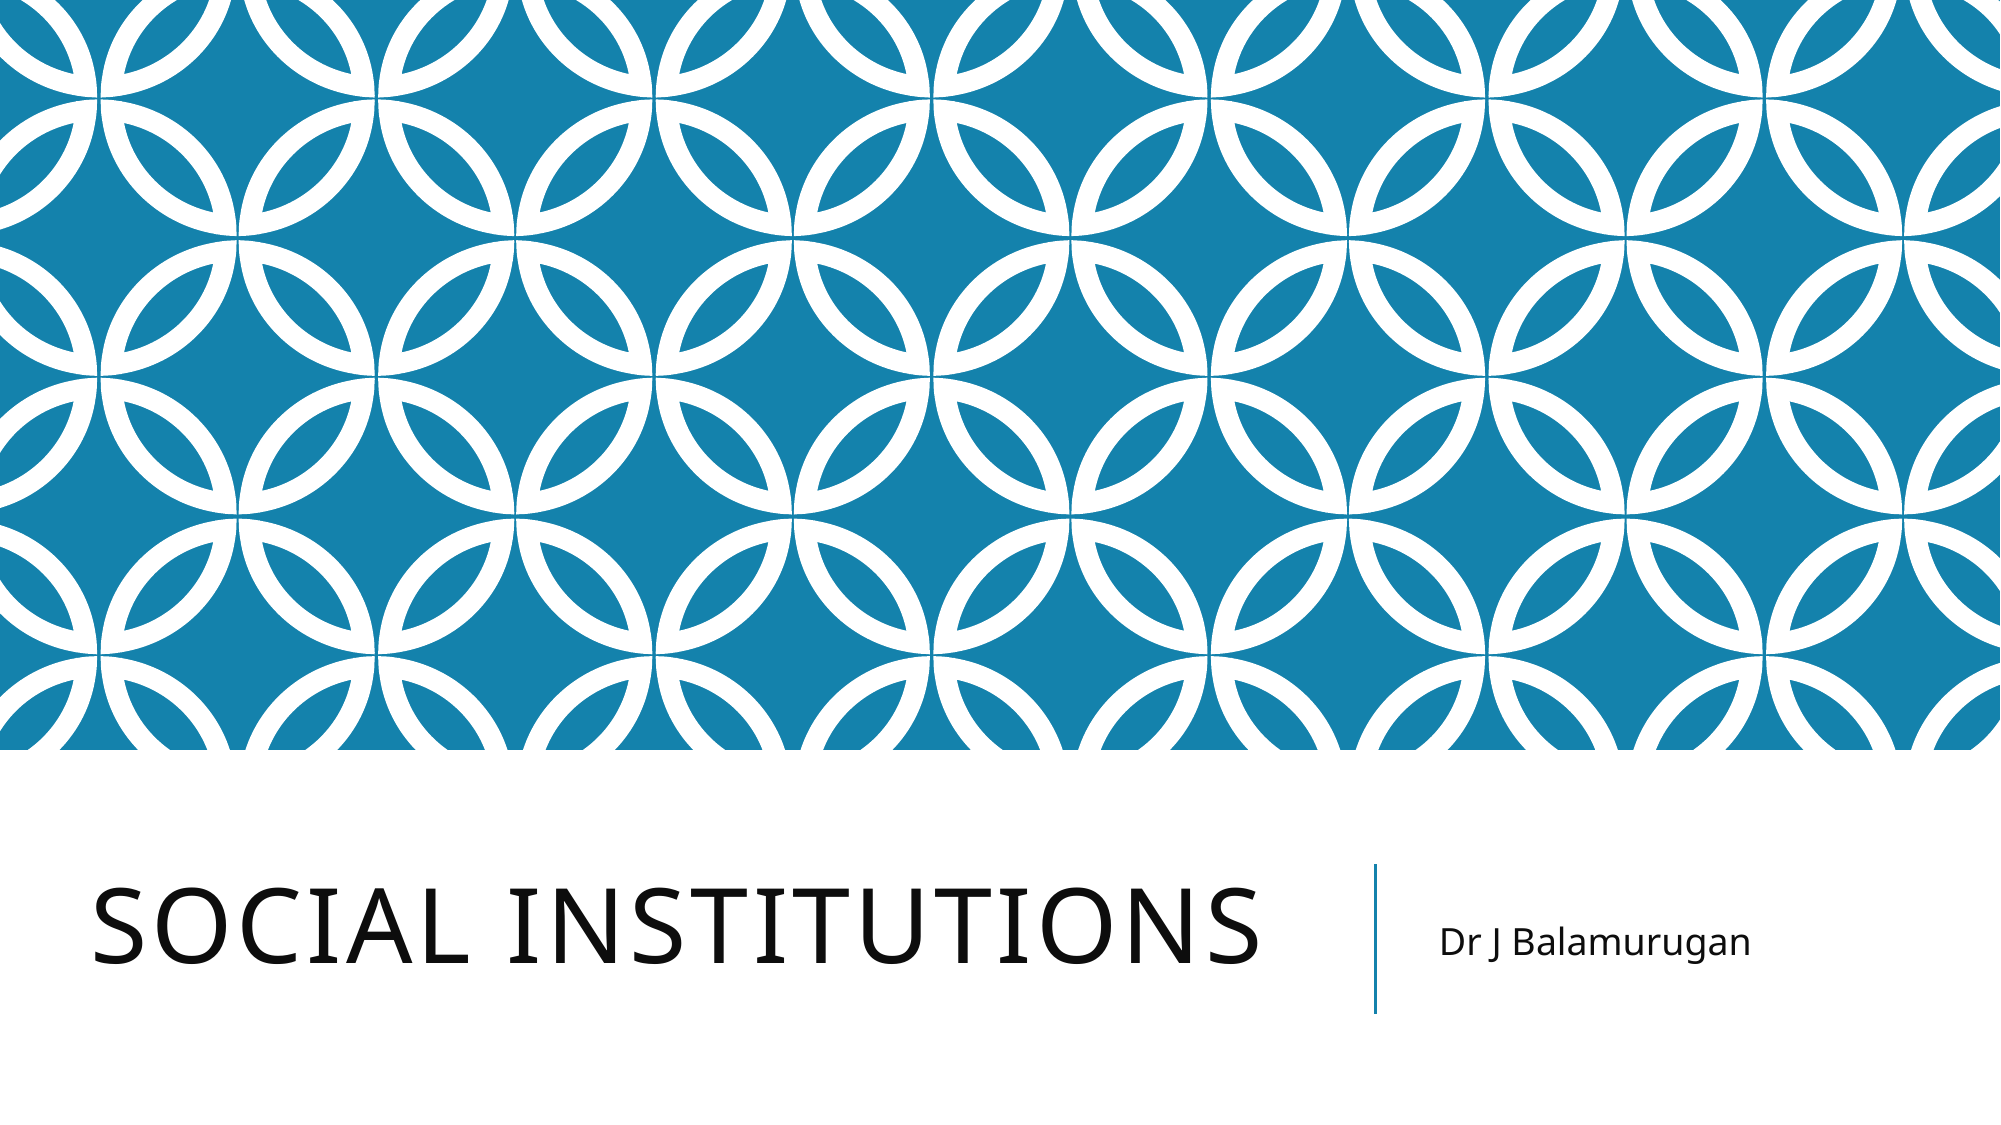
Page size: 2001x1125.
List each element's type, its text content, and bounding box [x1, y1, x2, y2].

subtitle Dr J Balamurugan [1423, 888, 1927, 993]
title Social Institutions [75, 813, 1350, 1054]
